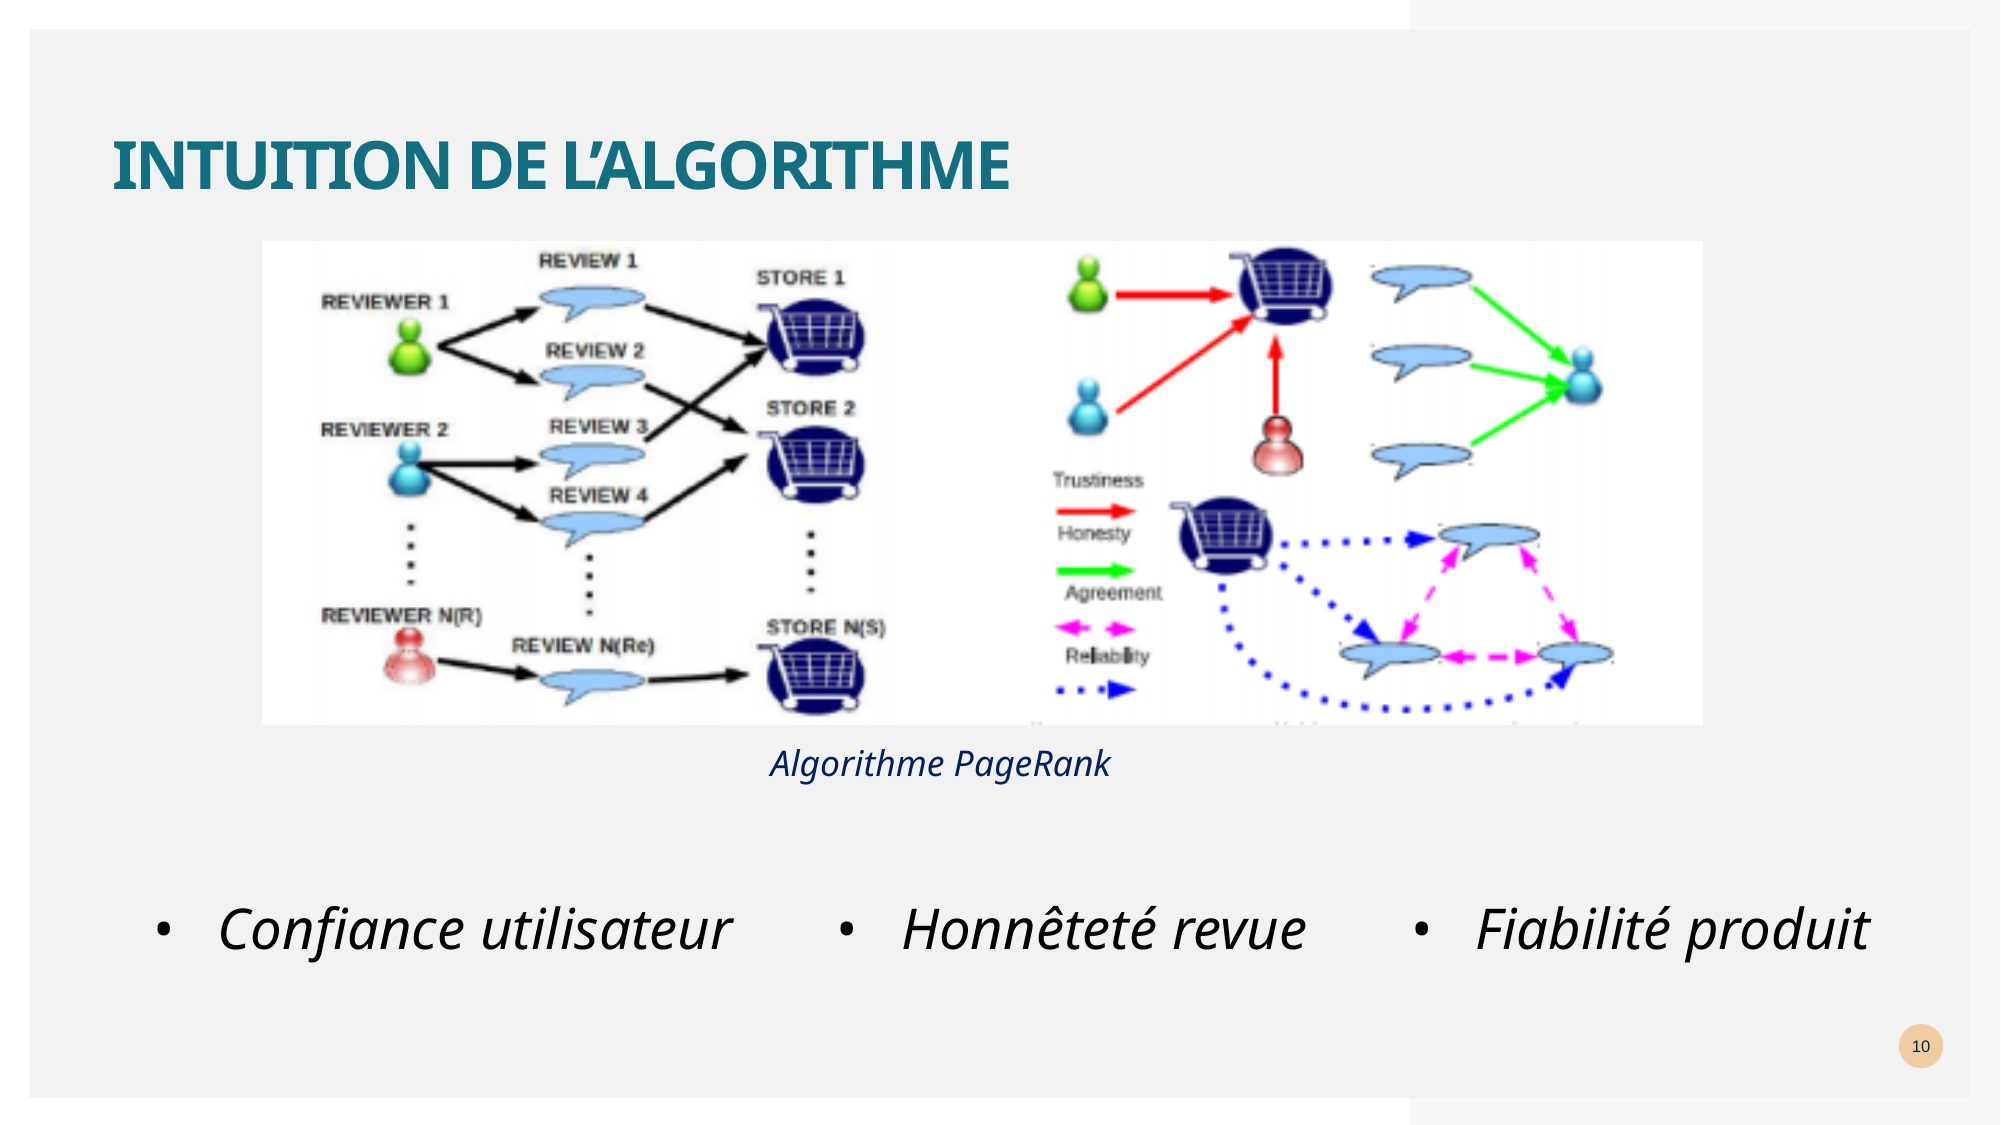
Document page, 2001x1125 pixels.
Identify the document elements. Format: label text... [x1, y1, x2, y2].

text_box Algorithme PageRank [770, 741, 1113, 804]
title INTUITION DE L’ALGORITHME [112, 132, 1353, 194]
picture [262, 241, 1703, 725]
text_box • Confiance utilisateur • Honnêteté revue • Fiabilité produit [152, 892, 1899, 1000]
slide_number 10 [1898, 1023, 1944, 1069]
